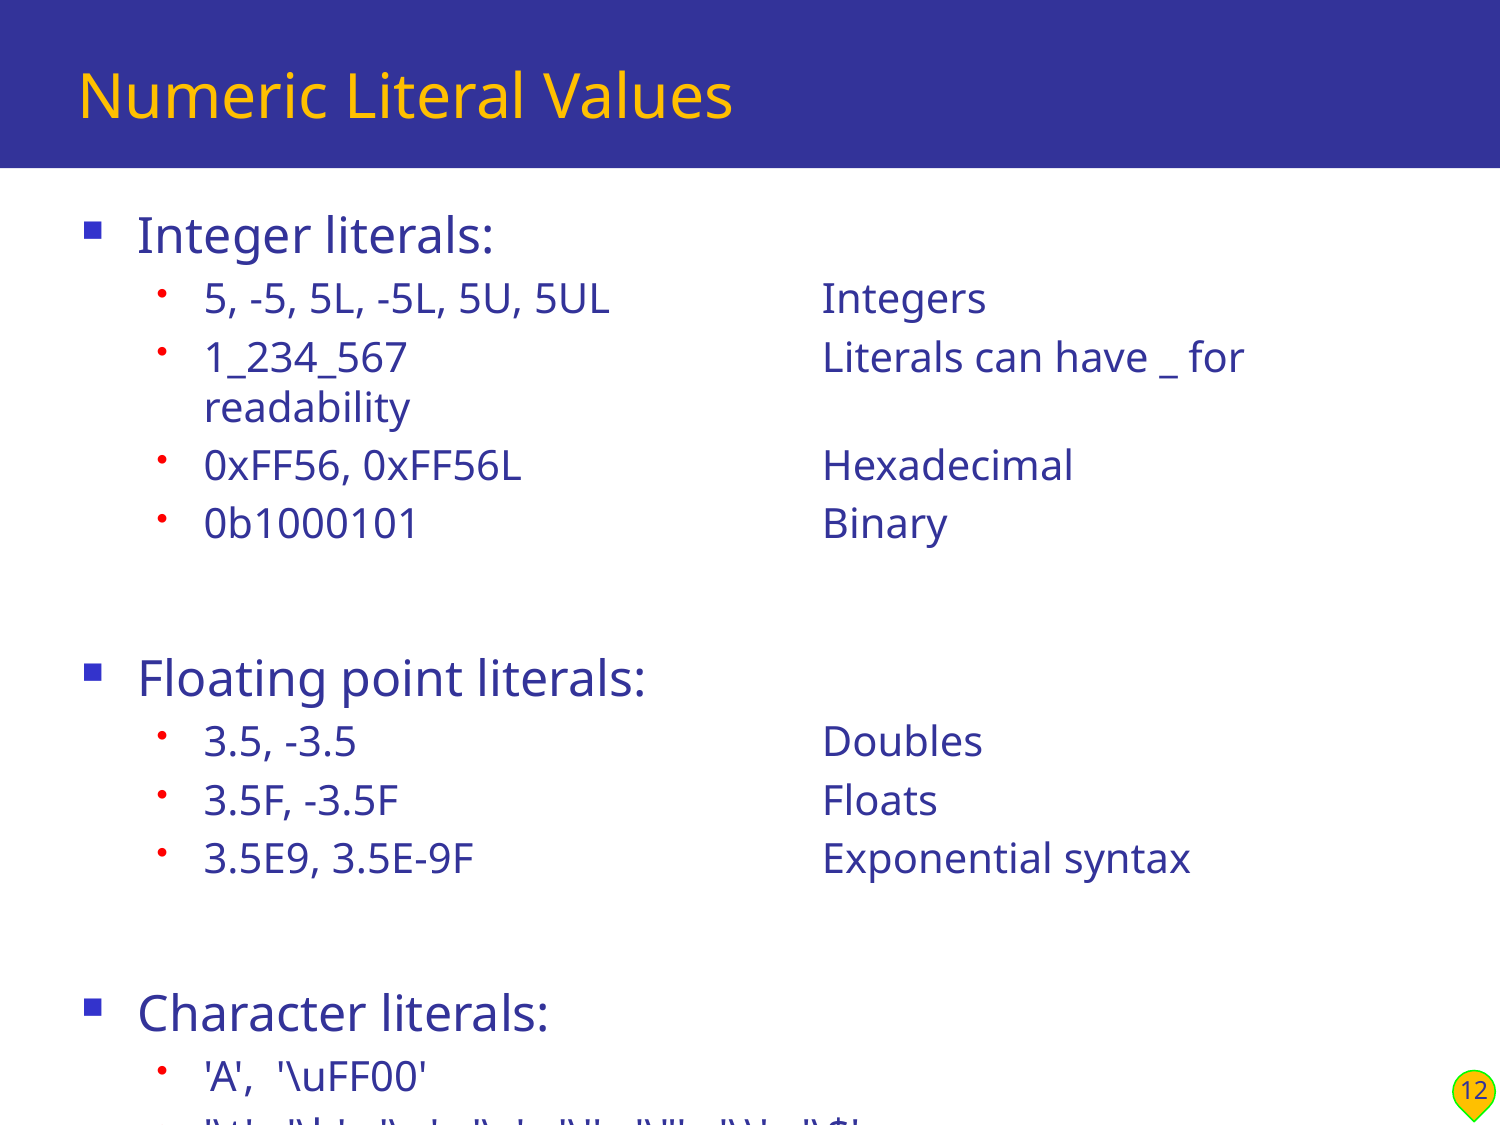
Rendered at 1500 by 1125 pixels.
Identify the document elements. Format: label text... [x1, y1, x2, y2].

title Numeric Literal Values [61, 24, 1465, 139]
list Integer literals: 5, -5, 5L, -5L, 5U, 5UL Integers 1_234_567 Literals can have _ for readability 0xFF56, 0xFF56L Hexadecimal 0b1000101 Binary Floating point literals: 3.5, -3.5 Doubles 3.5F, -3.5F Floats 3.5E9, 3.5E-9F Exponential syntax Character literals: 'A', '\uFF00' '\t', '\b', '\n', '\r', '\'', '\"', '\\', '\$' [66, 196, 1460, 1007]
footer 12 [1431, 1040, 1500, 1117]
